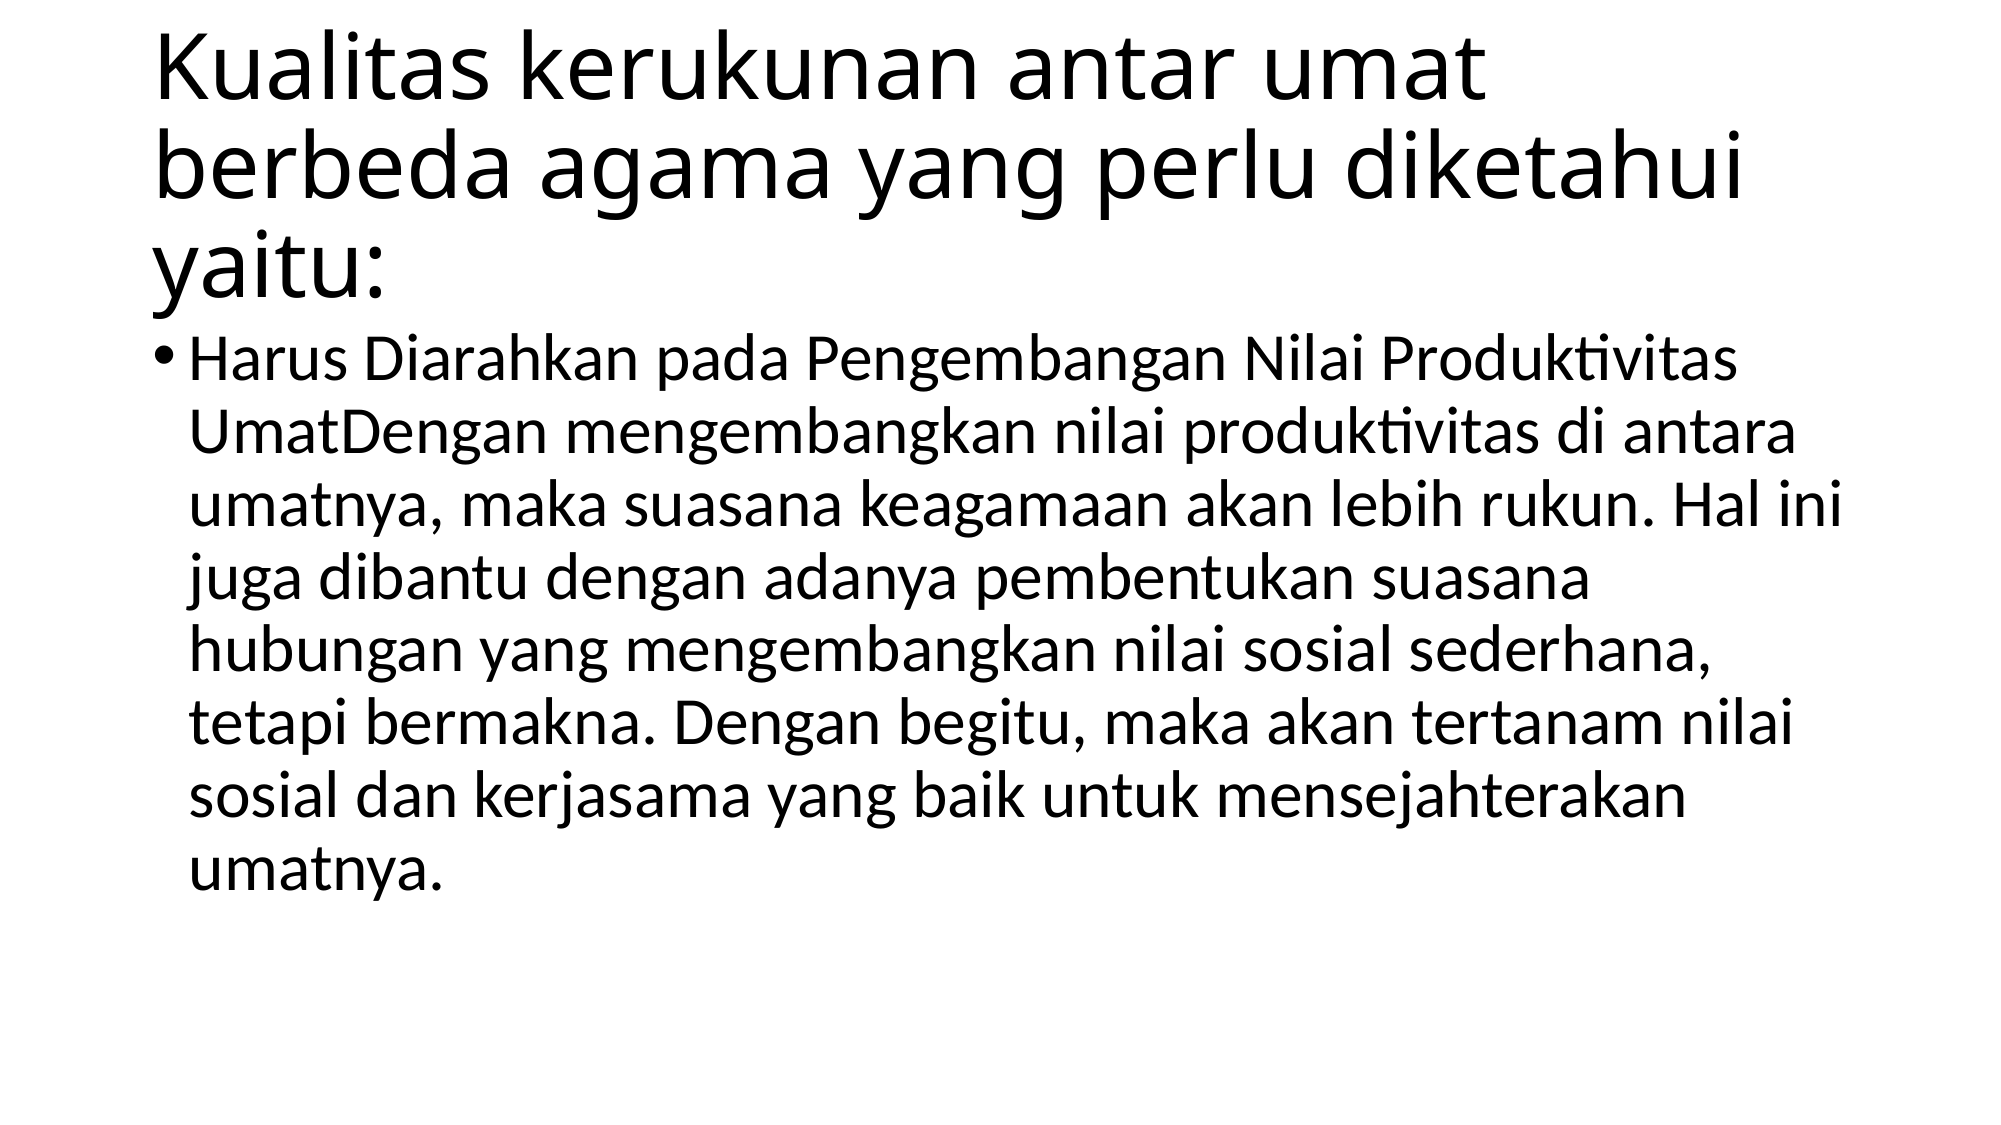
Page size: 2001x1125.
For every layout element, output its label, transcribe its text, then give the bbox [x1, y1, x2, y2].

title Kualitas kerukunan antar umat berbeda agama yang perlu diketahui yaitu: [137, 59, 1863, 278]
list Harus Diarahkan pada Pengembangan Nilai Produktivitas UmatDengan mengembangkan nilai produktivitas di antara umatnya, maka suasana keagamaan akan lebih rukun. Hal ini juga dibantu dengan adanya pembentukan suasana hubungan yang mengembangkan nilai sosial sederhana, tetapi bermakna. Dengan begitu, maka akan tertanam nilai sosial dan kerjasama yang baik untuk mensejahterakan umatnya. [137, 314, 1863, 925]
